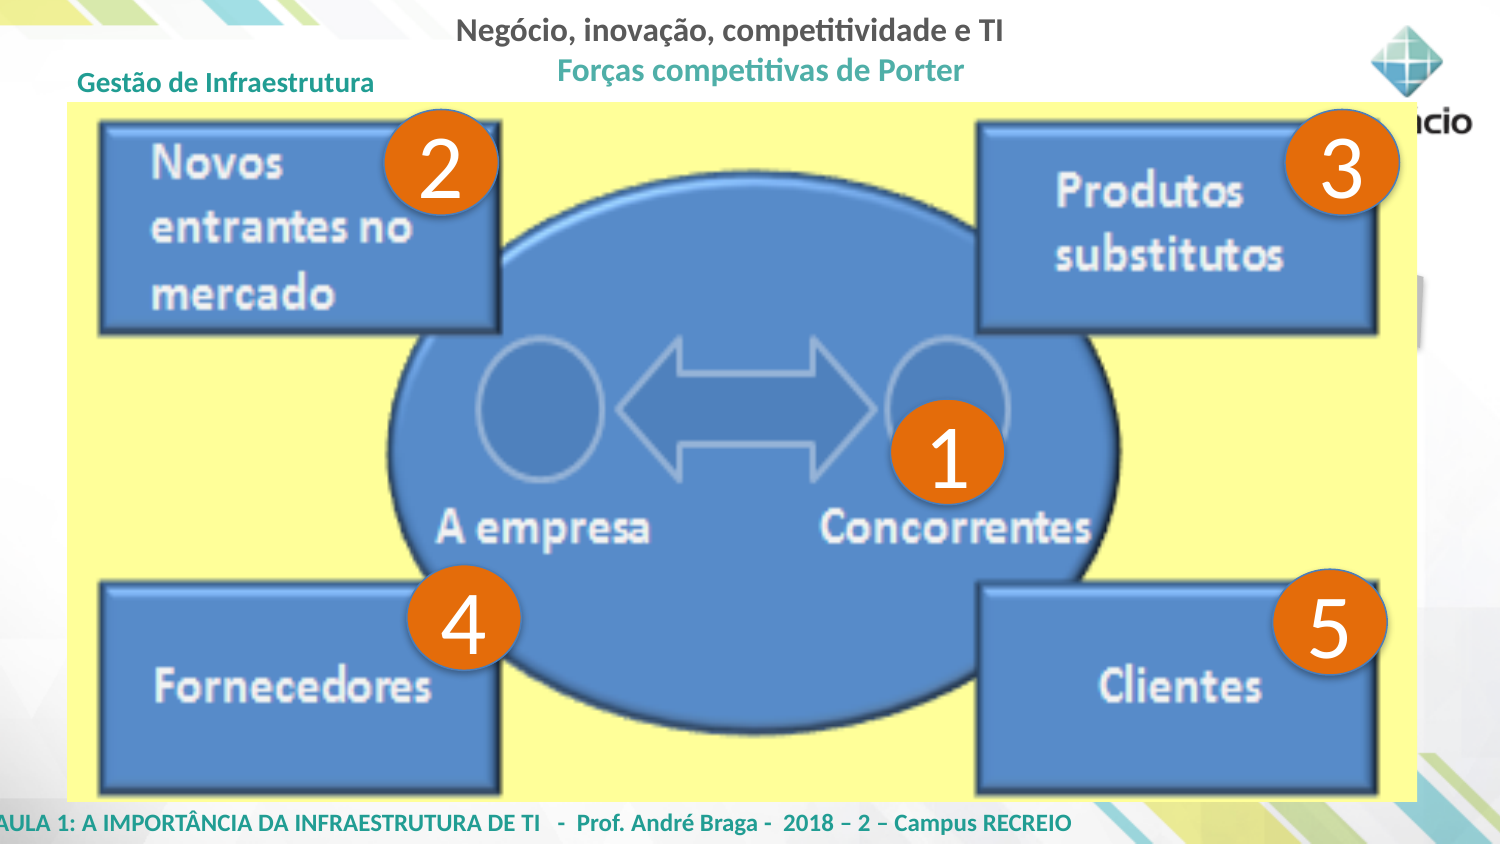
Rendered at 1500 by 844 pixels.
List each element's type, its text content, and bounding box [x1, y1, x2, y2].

text_box Negócio, inovação, competitividade e TI Forças competitivas de Porter [441, 0, 1082, 100]
text_box [1421, 275, 1425, 343]
picture [0, 0, 1500, 844]
